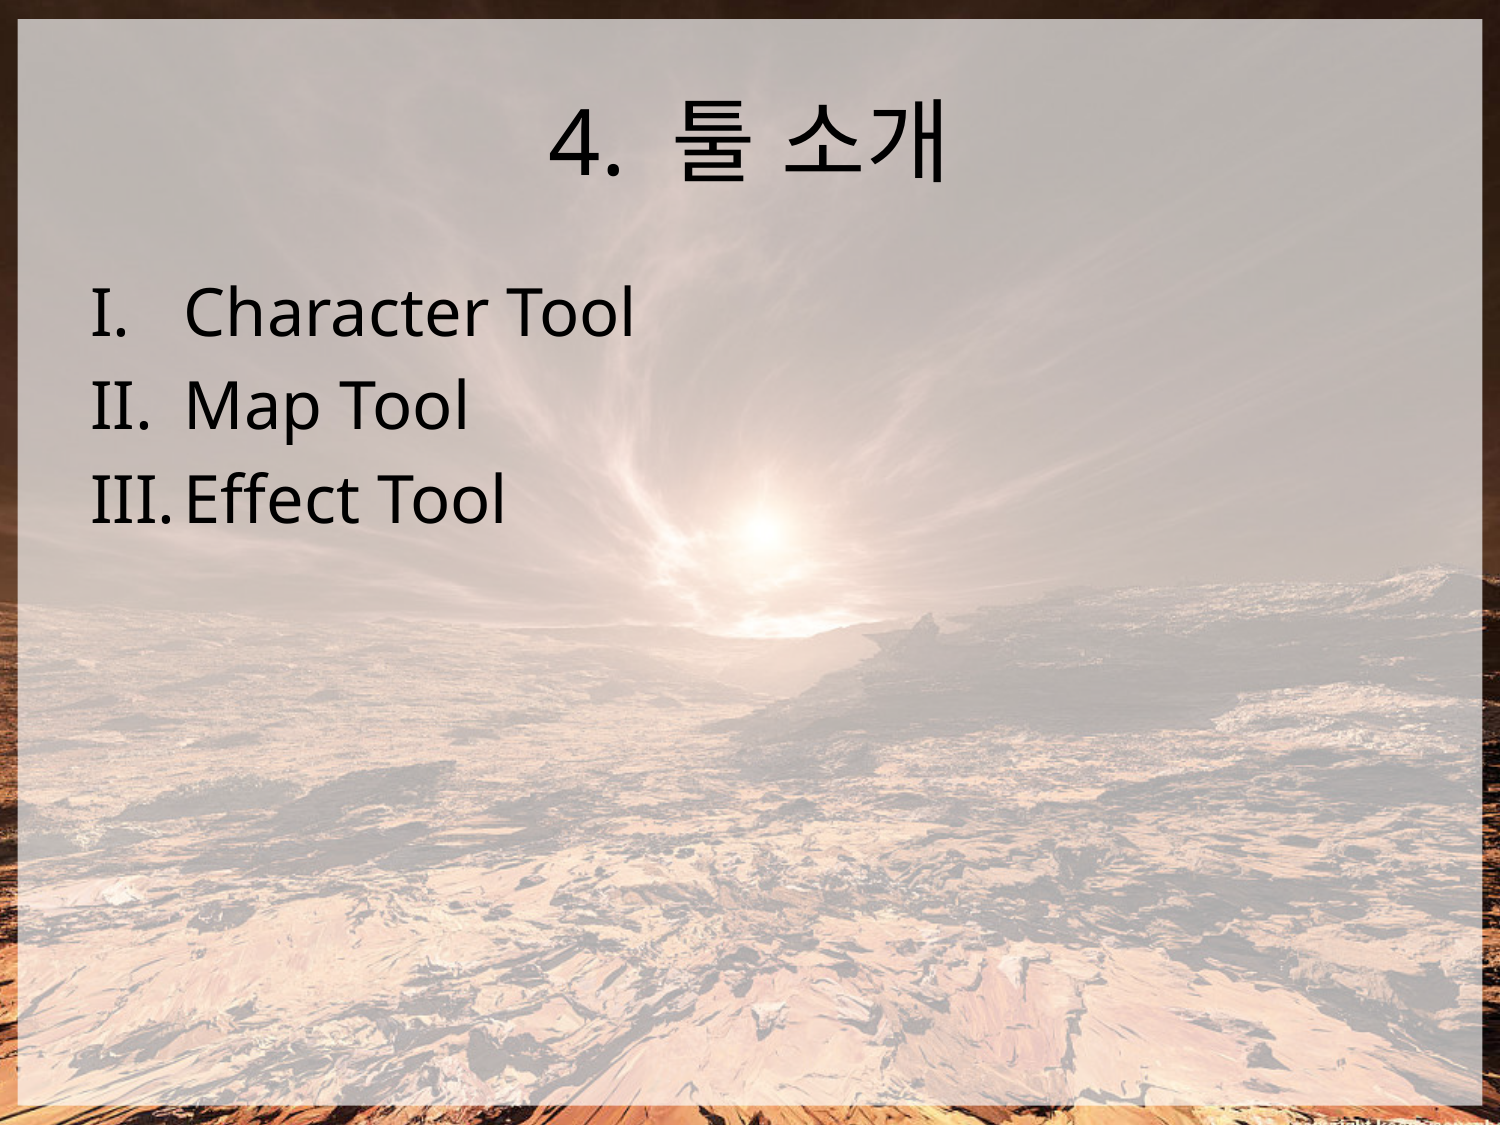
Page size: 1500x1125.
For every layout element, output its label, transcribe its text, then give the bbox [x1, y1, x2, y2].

list Character Tool Map Tool Effect Tool [75, 262, 1425, 1005]
picture [0, 0, 1500, 1125]
title 4. 툴 소개 [75, 45, 1425, 233]
